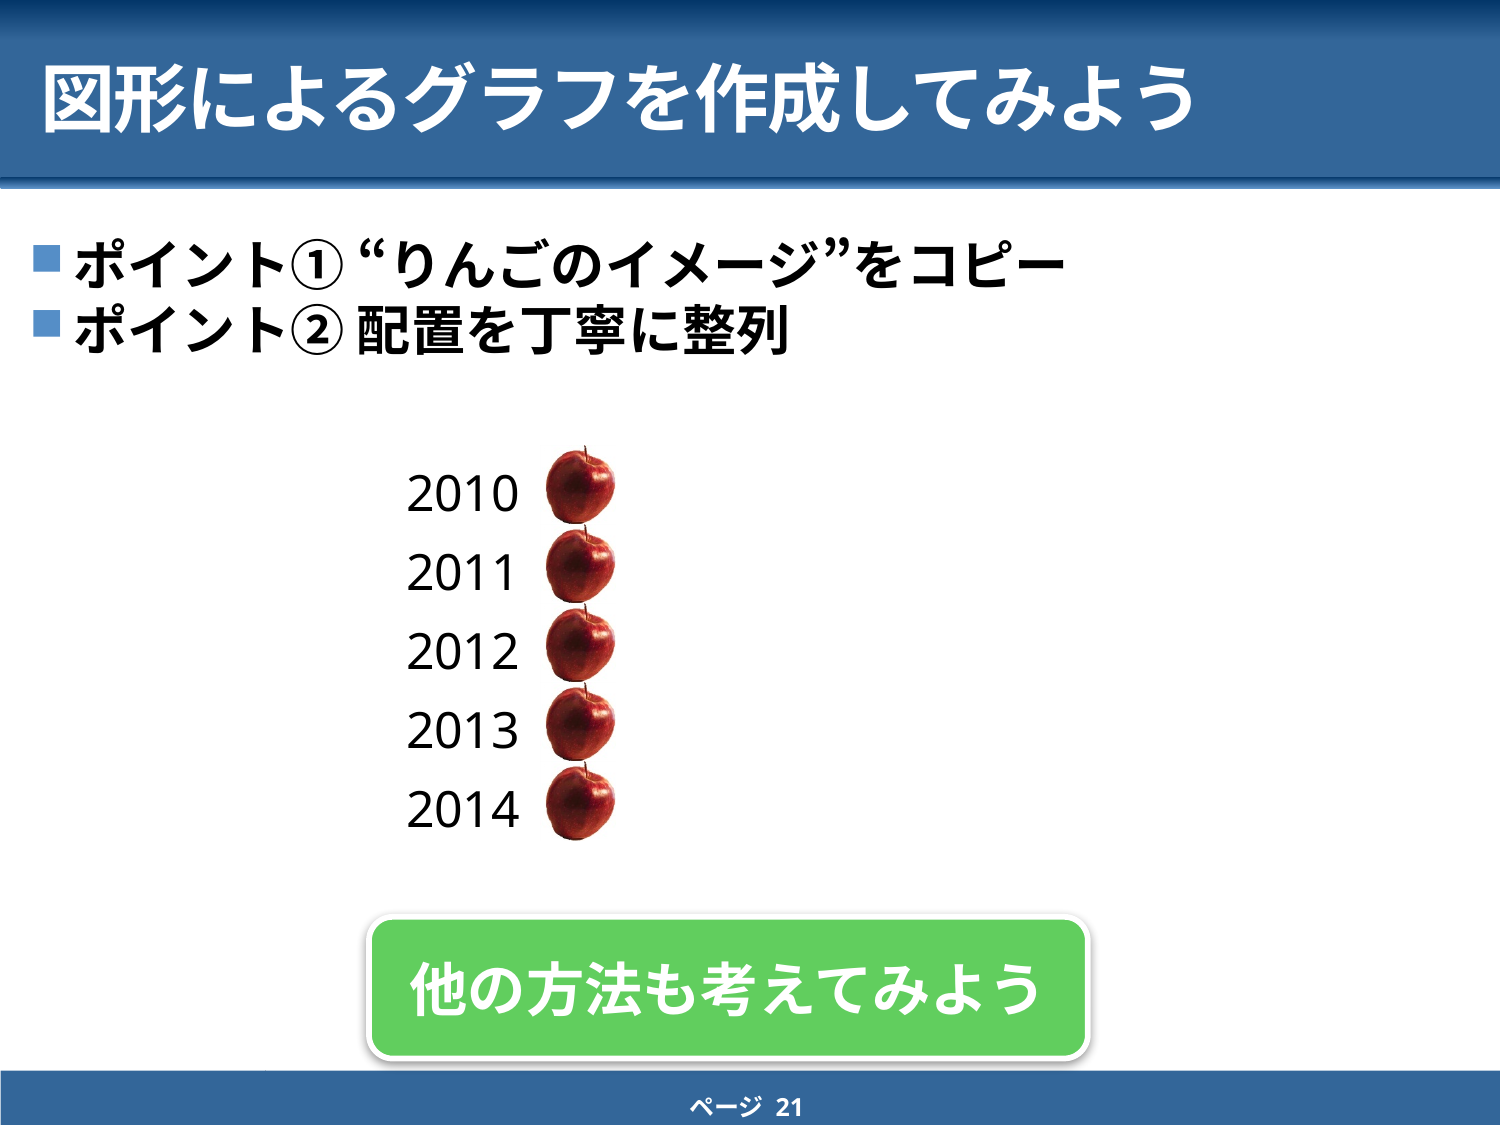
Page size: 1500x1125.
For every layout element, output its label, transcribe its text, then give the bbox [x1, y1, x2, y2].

text_box 2011 [391, 532, 535, 608]
text_box 2012 [391, 611, 535, 687]
picture [540, 445, 616, 841]
text_box 2013 [391, 690, 535, 766]
text_box 2014 [391, 769, 535, 845]
title 図形によるグラフを作成してみよう [0, 0, 1500, 177]
text_box 他の方法も考えてみよう [366, 913, 1091, 1062]
list ポイント① “りんごのイメージ”をコピー ポイント② 配置を丁寧に整列 [0, 207, 1500, 1059]
text_box 2010 [391, 453, 535, 529]
